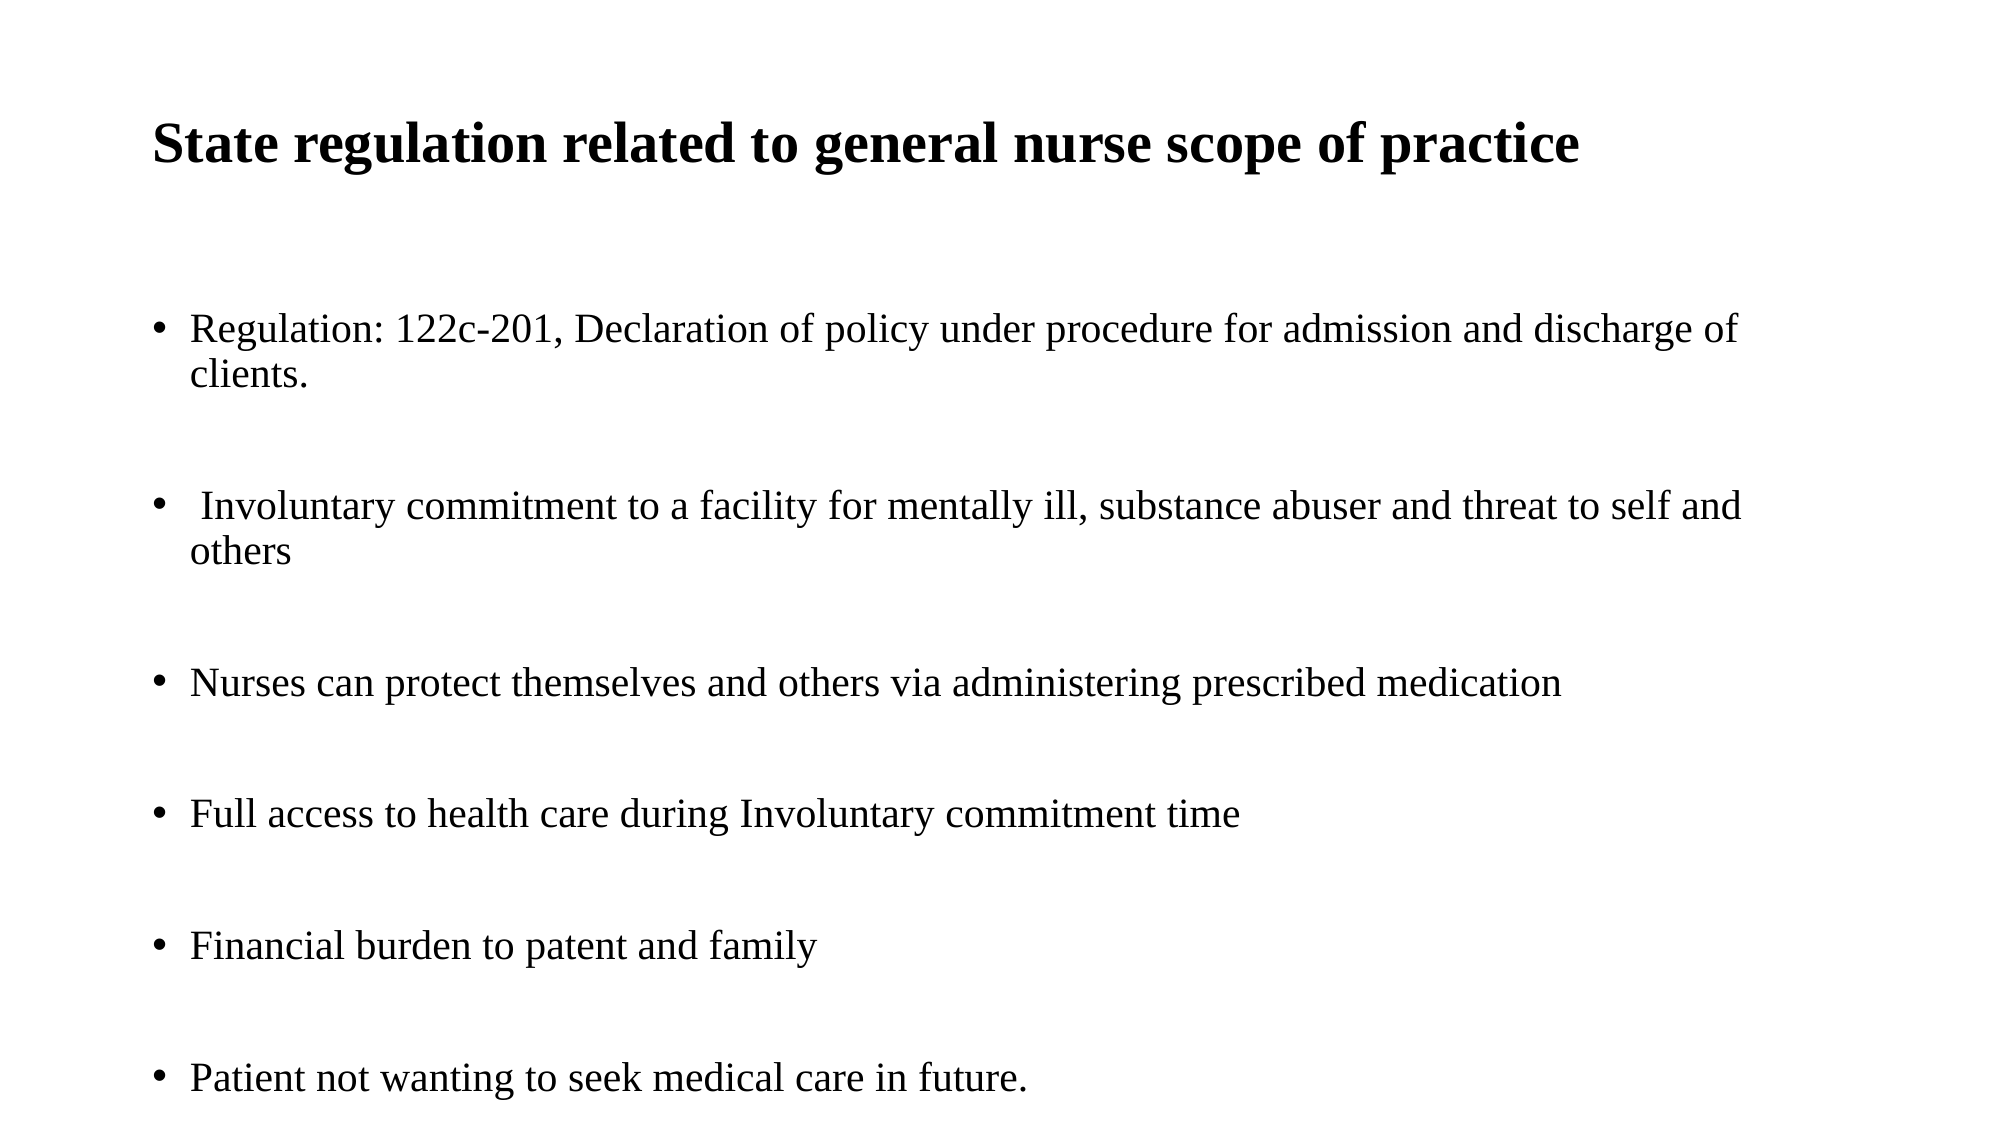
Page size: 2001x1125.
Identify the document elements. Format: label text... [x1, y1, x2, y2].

list Regulation: 122c-201, Declaration of policy under procedure for admission and discharge of clients. Involuntary commitment to a facility for mentally ill, substance abuser and threat to self and others Nurses can protect themselves and others via administering prescribed medication Full access to health care during Involuntary commitment time Financial burden to patent and family Patient not wanting to seek medical care in future. [137, 299, 1863, 1088]
title State regulation related to general nurse scope of practice [137, 59, 1863, 278]
